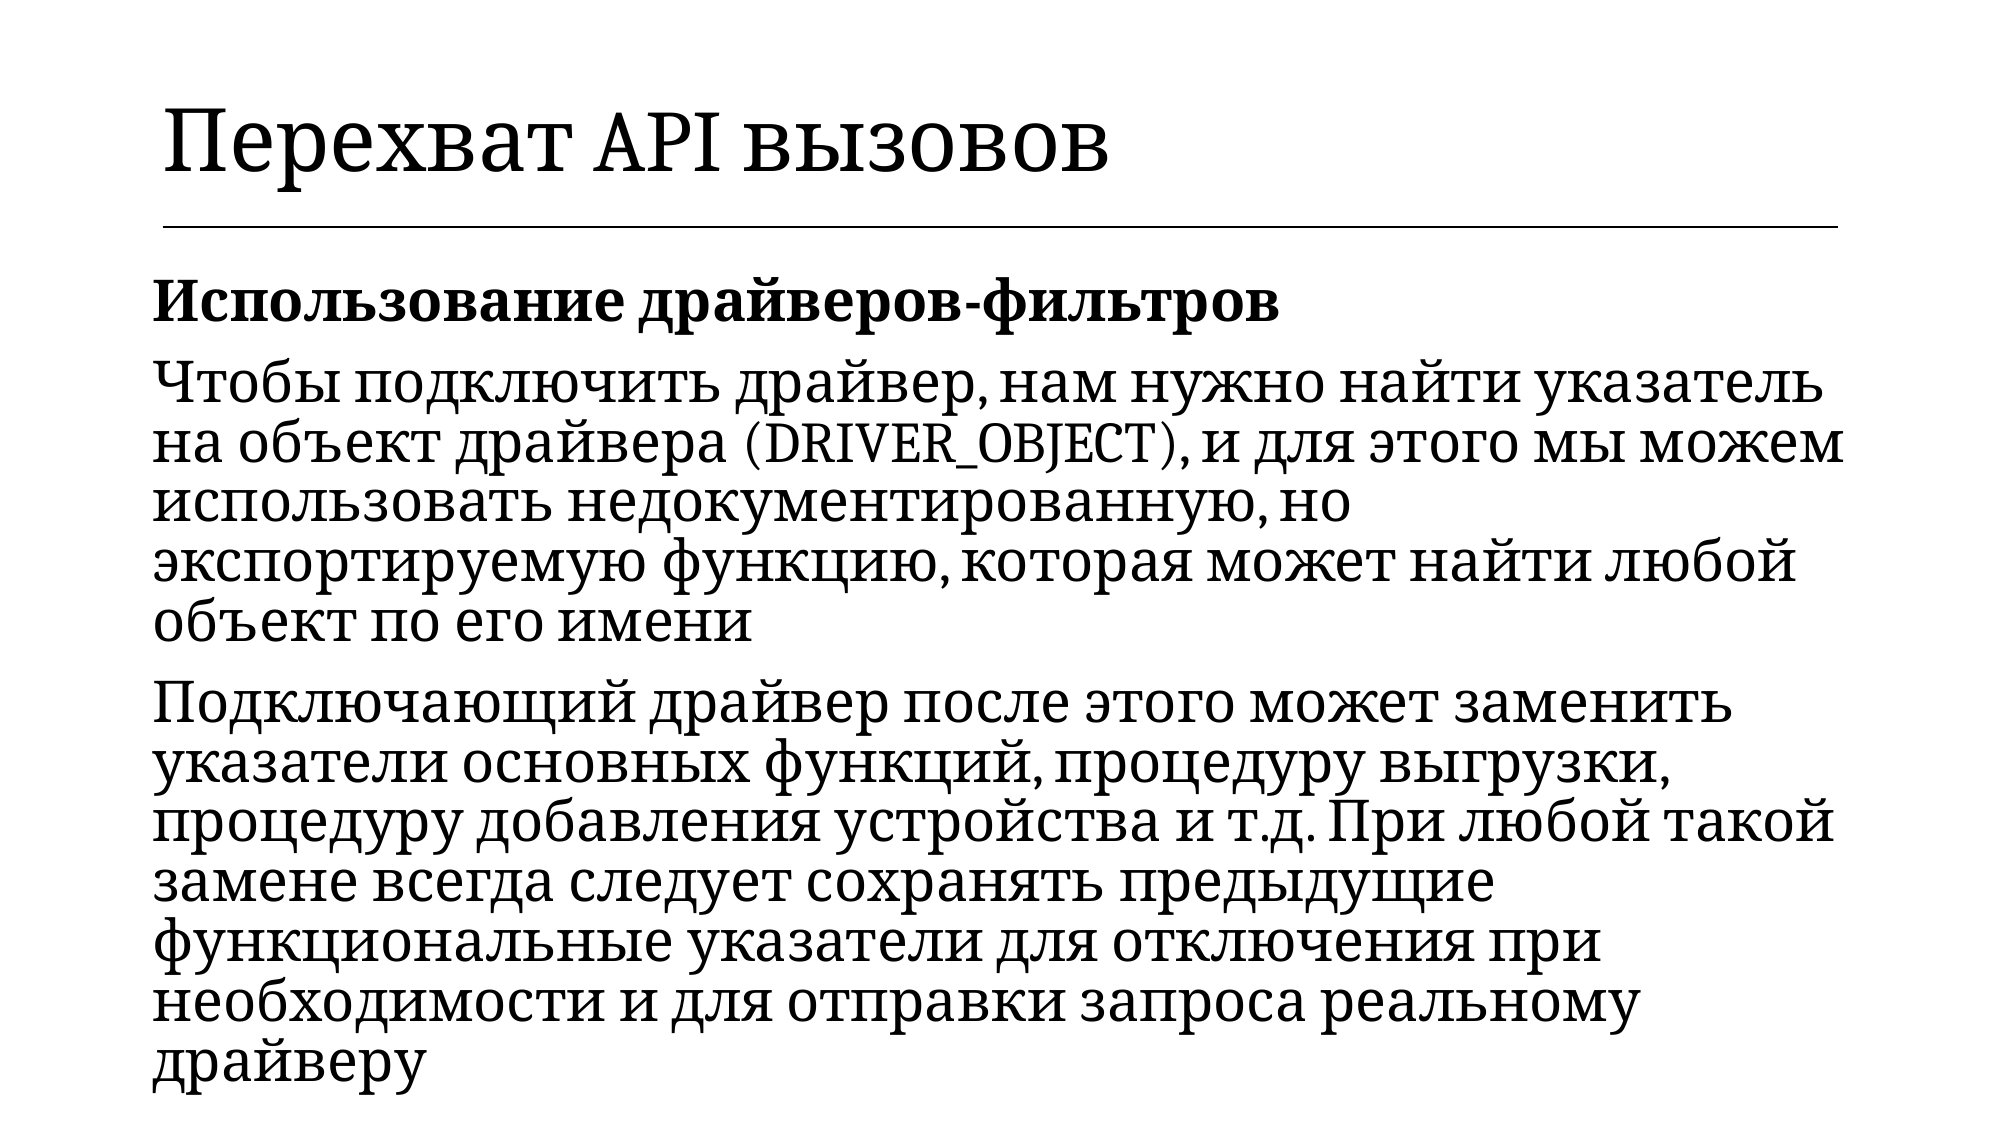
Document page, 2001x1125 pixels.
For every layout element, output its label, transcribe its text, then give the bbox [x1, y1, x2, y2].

list Использование драйверов-фильтров Чтобы подключить драйвер, нам нужно найти указатель на объект драйвера (DRIVER_OBJECT), и для этого мы можем использовать недокументированную, но экспортируемую функцию, которая может найти любой объект по его имени Подключающий драйвер после этого может заменить указатели основных функций, процедуру выгрузки, процедуру добавления устройства и т.д. При любой такой замене всегда следует сохранять предыдущие функциональные указатели для отключения при необходимости и для отправки запроса реальному драйверу [137, 266, 1872, 1107]
table_header Перехват API вызовов [163, 60, 1838, 226]
